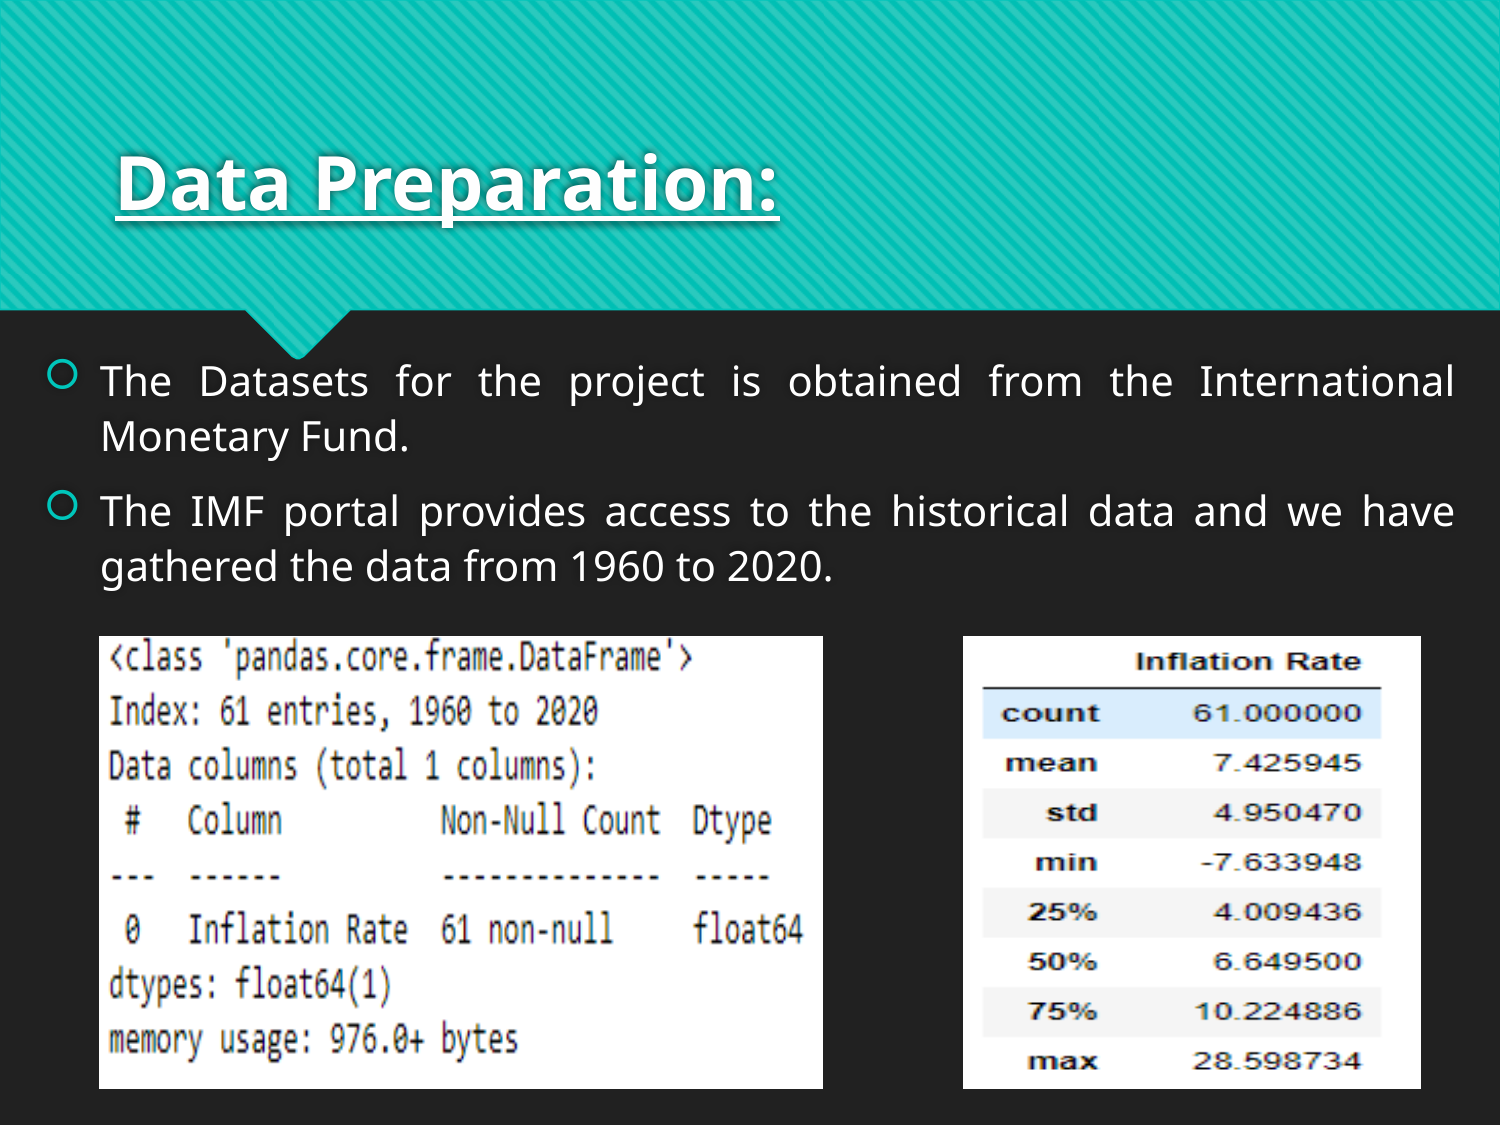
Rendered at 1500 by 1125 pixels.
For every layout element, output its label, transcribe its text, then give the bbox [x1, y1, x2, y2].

picture [963, 636, 1421, 1089]
title Data Preparation: [99, 73, 1401, 233]
list The Datasets for the project is obtained from the International Monetary Fund. The IMF portal provides access to the historical data and we have gathered the data from 1960 to 2020. [28, 335, 1472, 605]
picture [99, 636, 823, 1089]
